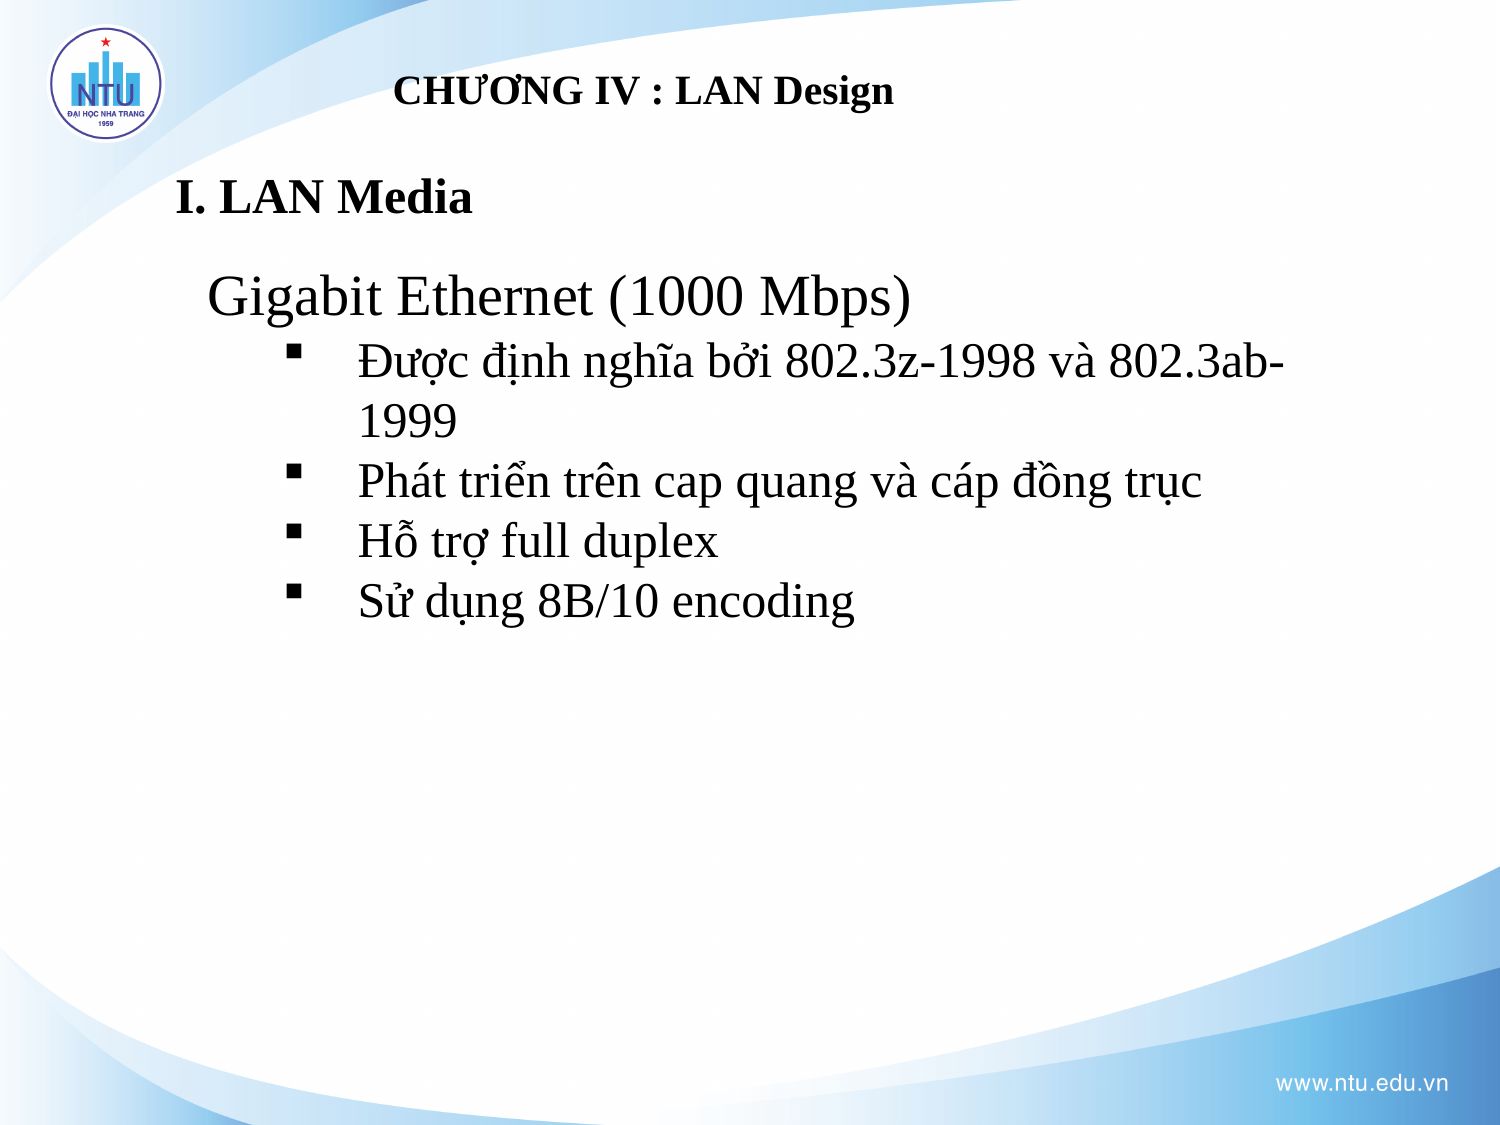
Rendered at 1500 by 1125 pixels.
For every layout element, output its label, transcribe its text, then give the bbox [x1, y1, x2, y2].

text_box Gigabit Ethernet (1000 Mbps) Được định nghĩa bởi 802.3z-1998 và 802.3ab-1999 Phát triển trên cap quang và cáp đồng trục Hỗ trợ full duplex Sử dụng 8B/10 encoding [192, 249, 1363, 815]
picture [0, 0, 1500, 1125]
text_box I. LAN Media [160, 155, 1448, 231]
title CHƯƠNG IV : LAN Design [187, 37, 1100, 138]
